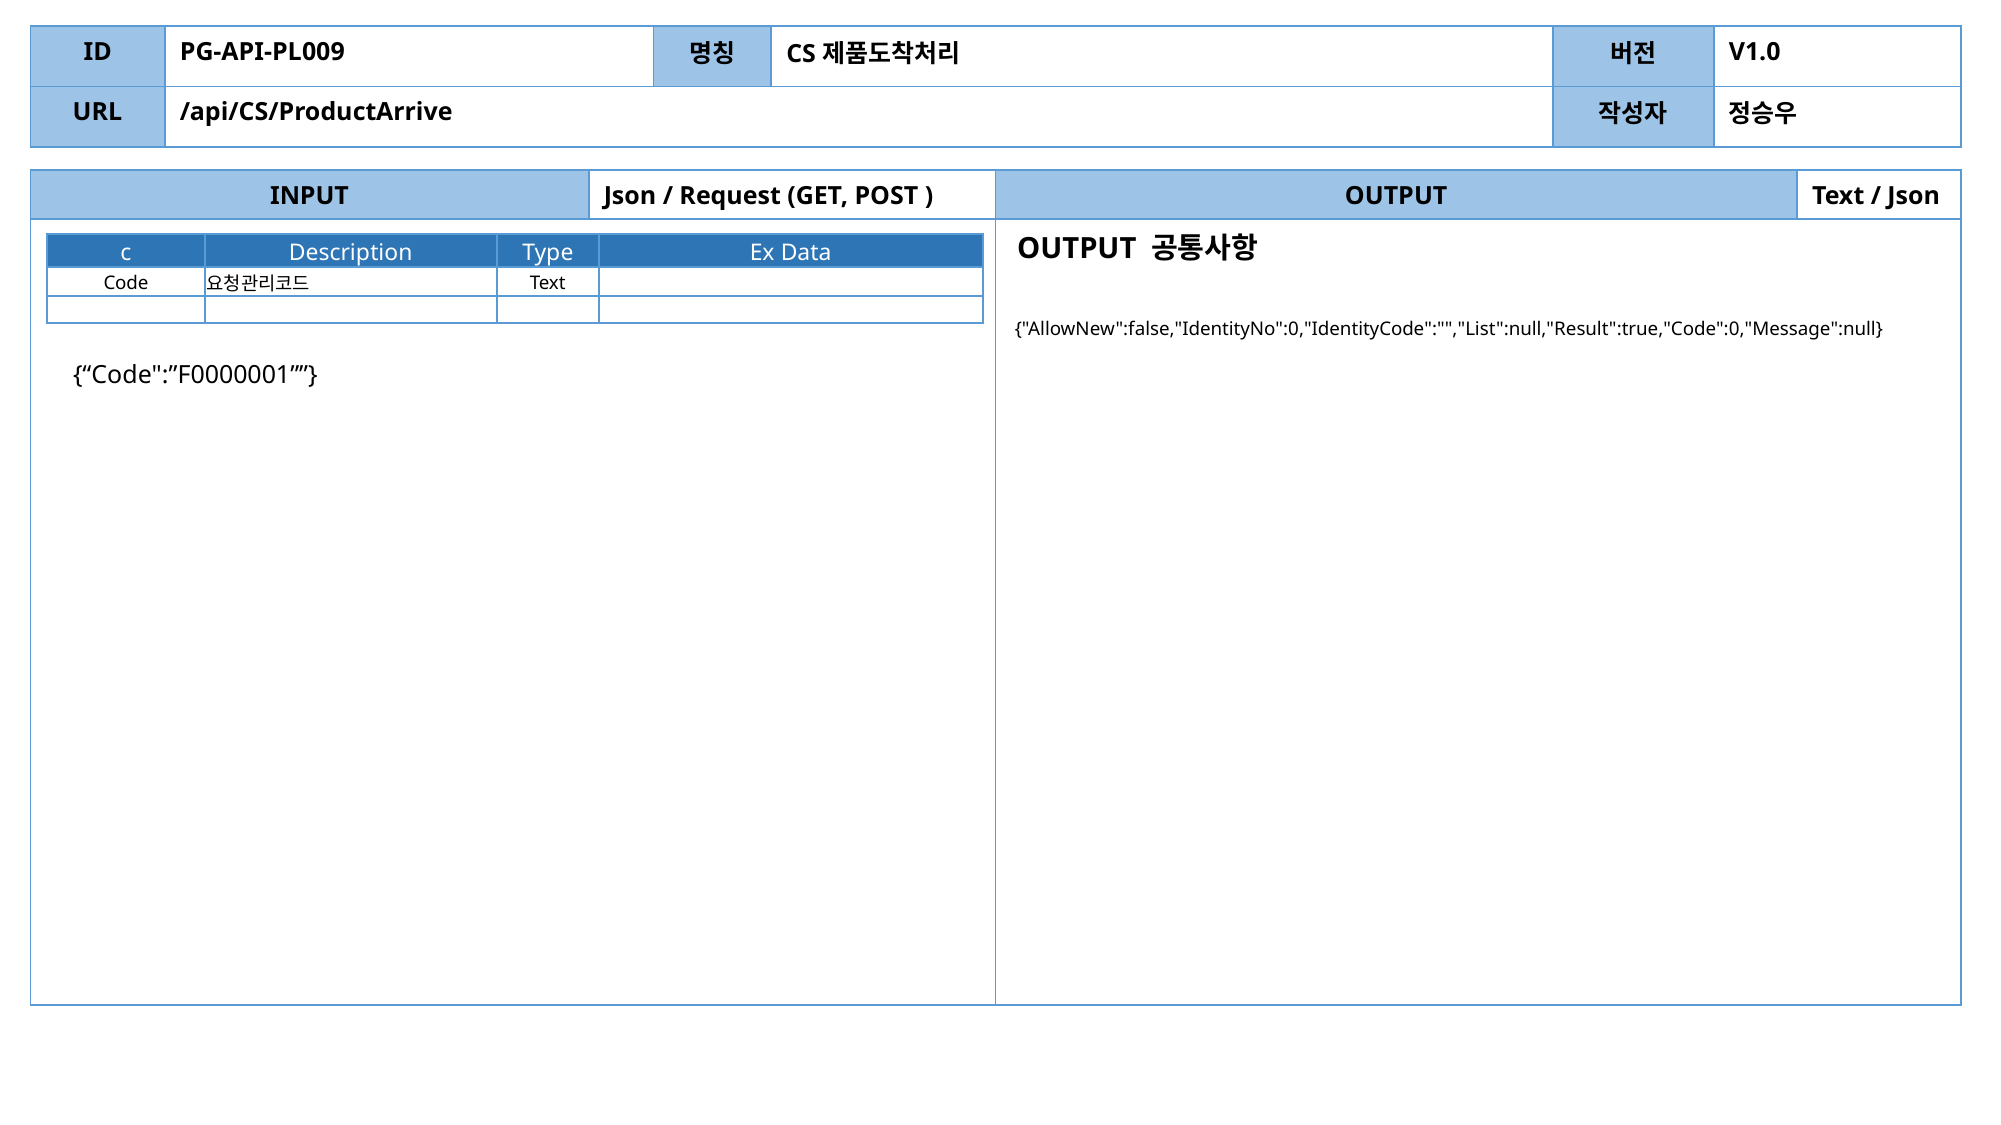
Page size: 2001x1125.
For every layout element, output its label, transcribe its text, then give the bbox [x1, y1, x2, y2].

text_box {“Code":”F0000001””} [58, 350, 980, 396]
table_cell Code [48, 268, 204, 295]
table_cell 작성자 [1554, 87, 1713, 146]
table_cell [600, 297, 982, 322]
table_cell [31, 220, 995, 1004]
table_cell 요청관리코드 [206, 268, 496, 295]
table_header INPUT [31, 171, 588, 218]
table_cell /api/CS/ProductArrive [166, 87, 1552, 146]
table_cell [600, 268, 982, 295]
text_box OUTPUT 공통사항 [1002, 222, 1275, 272]
text_box {"AllowNew":false,"IdentityNo":0,"IdentityCode":"","List":null,"Result":true,"Code":0,"Message":null} [999, 309, 2000, 347]
table_header Description [206, 235, 496, 266]
table_cell URL [31, 87, 164, 146]
table_header CS제품도착처리 [772, 27, 1552, 86]
table_cell [996, 220, 1960, 1004]
table_cell [206, 297, 496, 322]
table_header Json / Request (GET, POST ) [590, 171, 995, 218]
table_cell Text [498, 268, 598, 295]
table_header OUTPUT [996, 171, 1796, 218]
table_cell [498, 297, 598, 322]
table_cell [48, 297, 204, 322]
table_header 버전 [1554, 27, 1713, 86]
table_header ID [31, 27, 164, 86]
table_header Type [498, 235, 598, 266]
table_header V1.0 [1715, 27, 1960, 86]
table_header 명칭 [654, 27, 770, 86]
table_cell 정승우 [1715, 87, 1960, 146]
table_header PG-API-PL009 [166, 27, 653, 86]
table_header Text / Json [1798, 171, 1960, 218]
table_header Ex Data [600, 235, 982, 266]
table_header c [48, 235, 204, 266]
